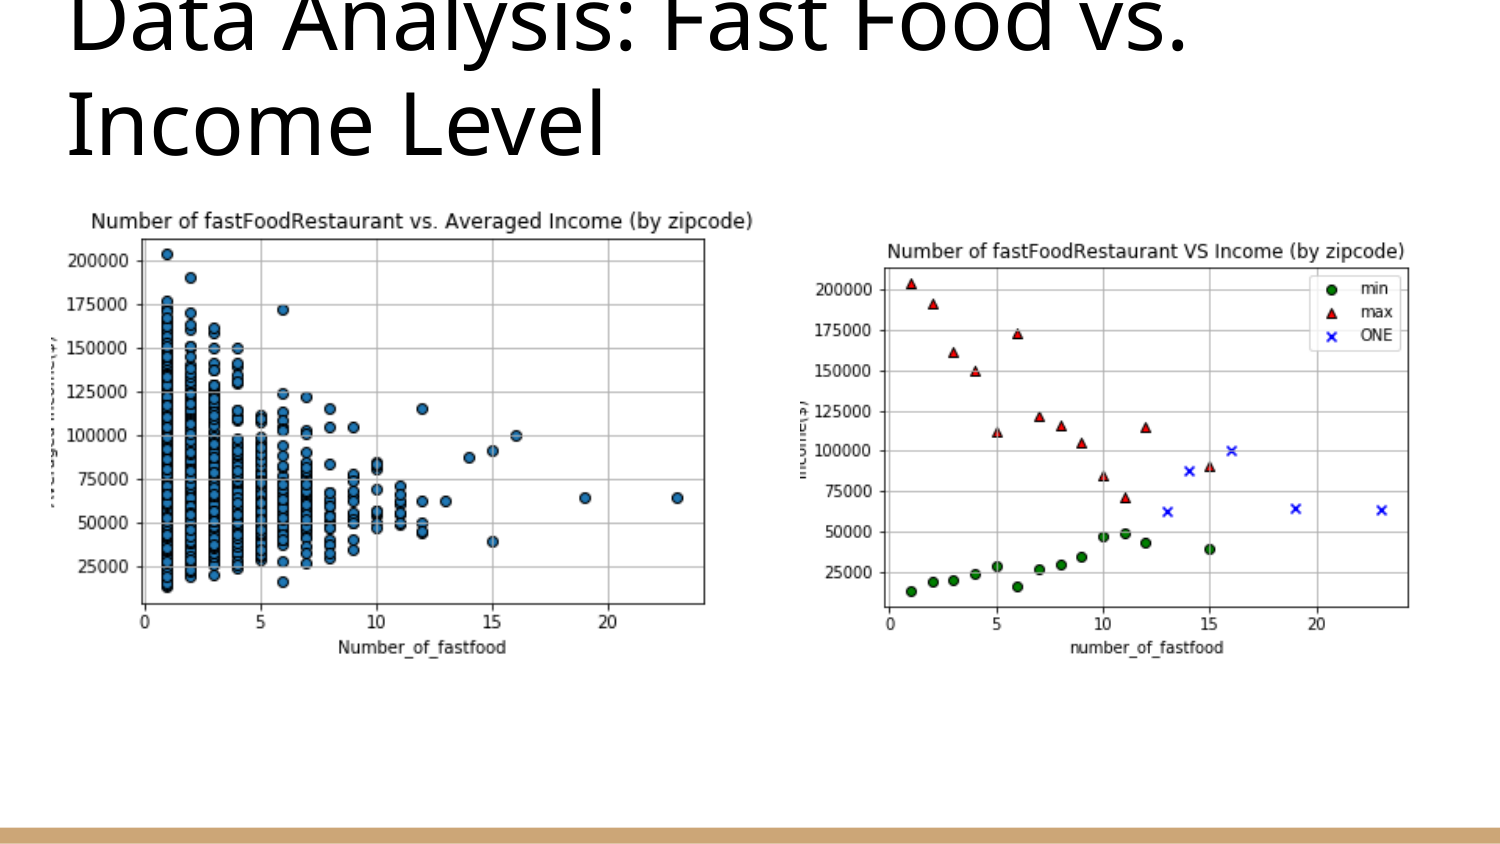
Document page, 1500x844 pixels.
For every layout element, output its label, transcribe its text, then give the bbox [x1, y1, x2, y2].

picture [50, 180, 776, 664]
picture [800, 212, 1476, 663]
title Data Analysis: Fast Food vs. Income Level [51, 51, 1449, 189]
